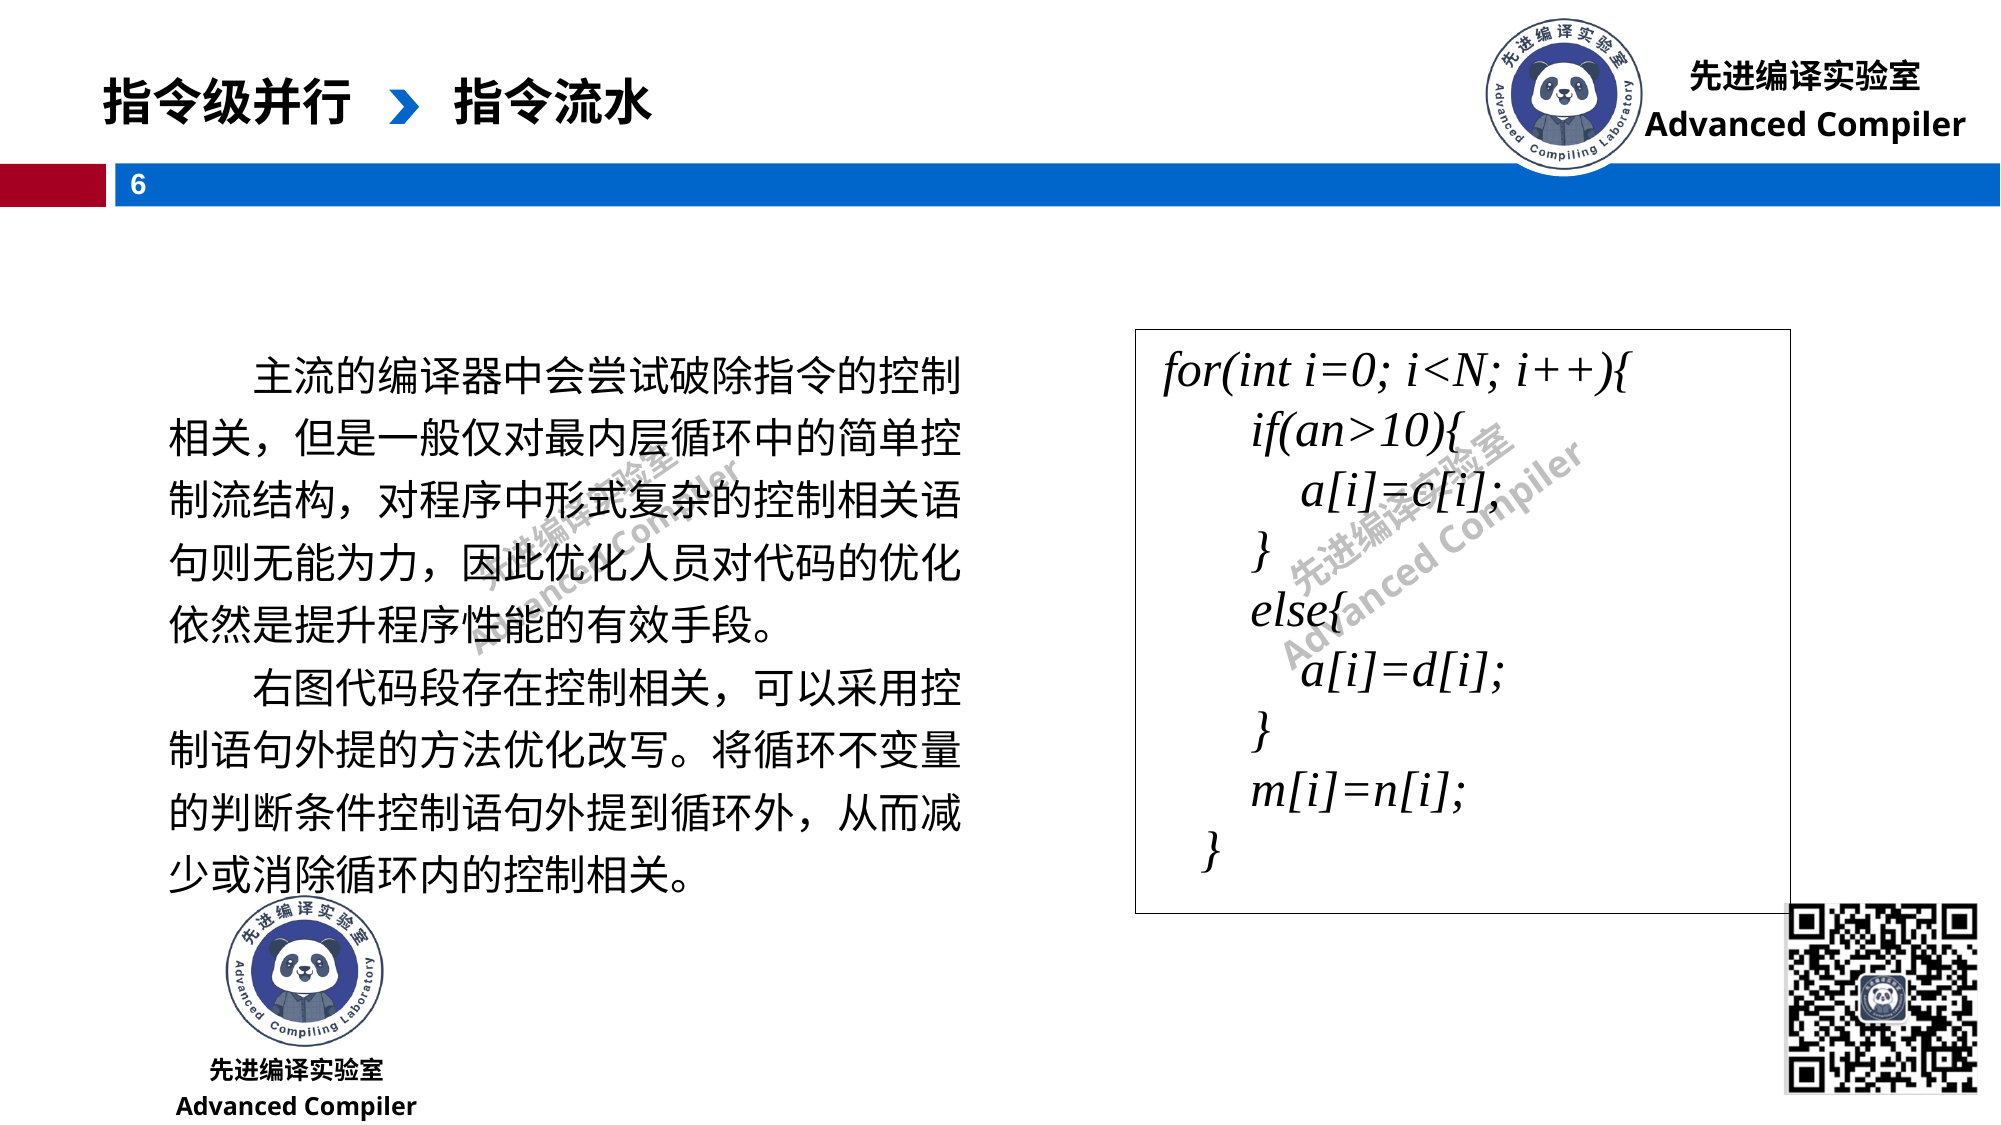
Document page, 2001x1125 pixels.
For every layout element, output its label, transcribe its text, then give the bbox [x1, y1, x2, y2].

text_box [387, 87, 421, 126]
picture [217, 907, 392, 1054]
text_box 指令流水 [439, 62, 771, 138]
picture [1783, 903, 1978, 1095]
picture [1477, 9, 1651, 177]
text_box 主流的编译器中会尝试破除指令的控制相关，但是一般仅对最内层循环中的简单控制流结构，对程序中形式复杂的控制相关语句则无能为力，因此优化人员对代码的优化依然是提升程序性能的有效手段。 右图代码段存在控制相关，可以采用控制语句外提的方法优化改写。将循环不变量的判断条件控制语句外提到循环外，从而减少或消除循环内的控制相关。 [154, 329, 992, 907]
text_box 指令级并行 [87, 62, 420, 138]
text_box for(int i=0; i<N; i++){ if(an>10){ a[i]=c[i]; } else{ a[i]=d[i]; } m[i]=n[i]; } [1135, 329, 1791, 914]
